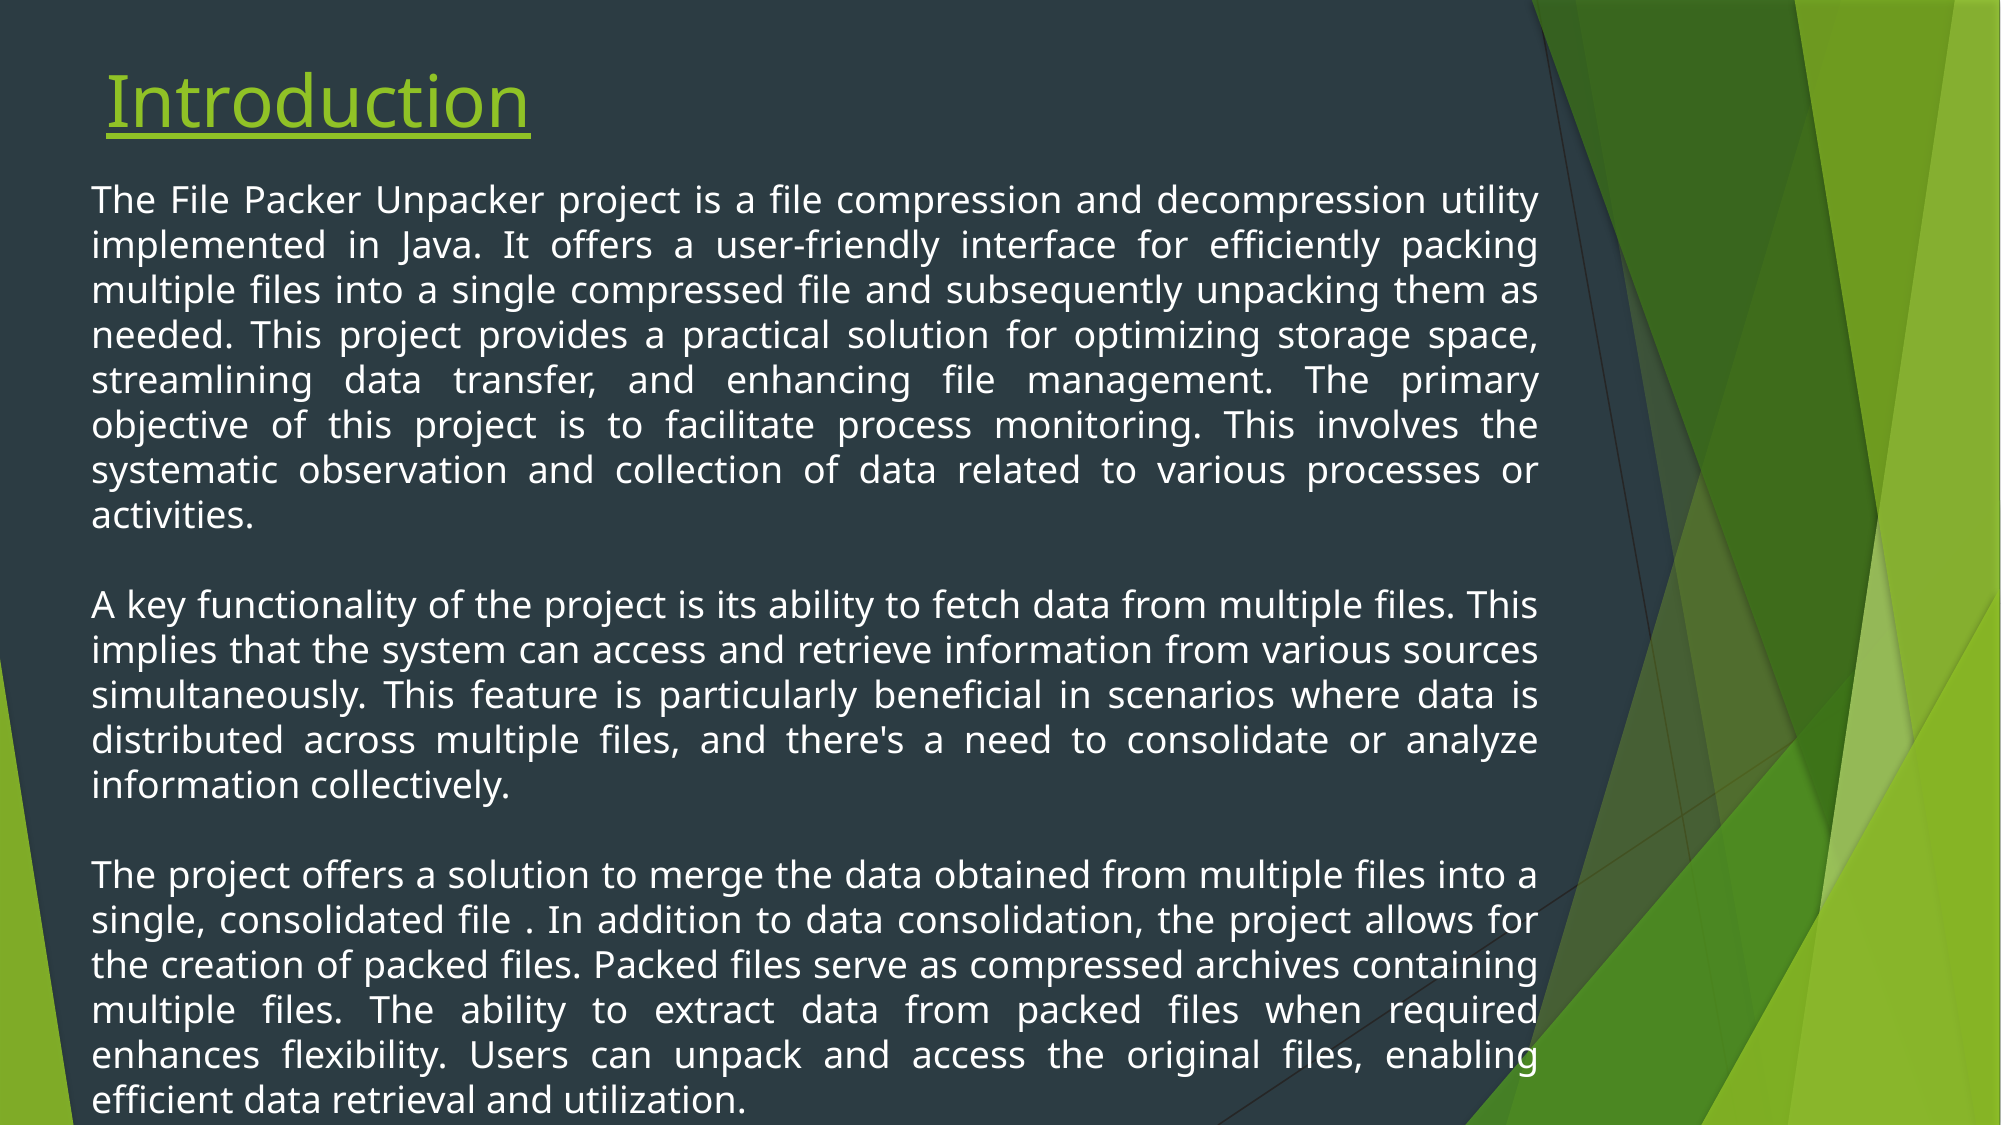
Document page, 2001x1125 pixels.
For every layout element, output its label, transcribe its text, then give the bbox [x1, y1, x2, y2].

text_box The File Packer Unpacker project is a file compression and decompression utility implemented in Java. It offers a user-friendly interface for efficiently packing multiple files into a single compressed file and subsequently unpacking them as needed. This project provides a practical solution for optimizing storage space, streamlining data transfer, and enhancing file management. The primary objective of this project is to facilitate process monitoring. This involves the systematic observation and collection of data related to various processes or activities. A key functionality of the project is its ability to fetch data from multiple files. This implies that the system can access and retrieve information from various sources simultaneously. This feature is particularly beneficial in scenarios where data is distributed across multiple files, and there's a need to consolidate or analyze information collectively. The project offers a solution to merge the data obtained from multiple files into a single, consolidated file . In addition to data consolidation, the project allows for the creation of packed files. Packed files serve as compressed archives containing multiple files. The ability to extract data from packed files when required enhances flexibility. Users can unpack and access the original files, enabling efficient data retrieval and utilization. [76, 168, 1556, 1125]
title Introduction [91, 47, 561, 168]
